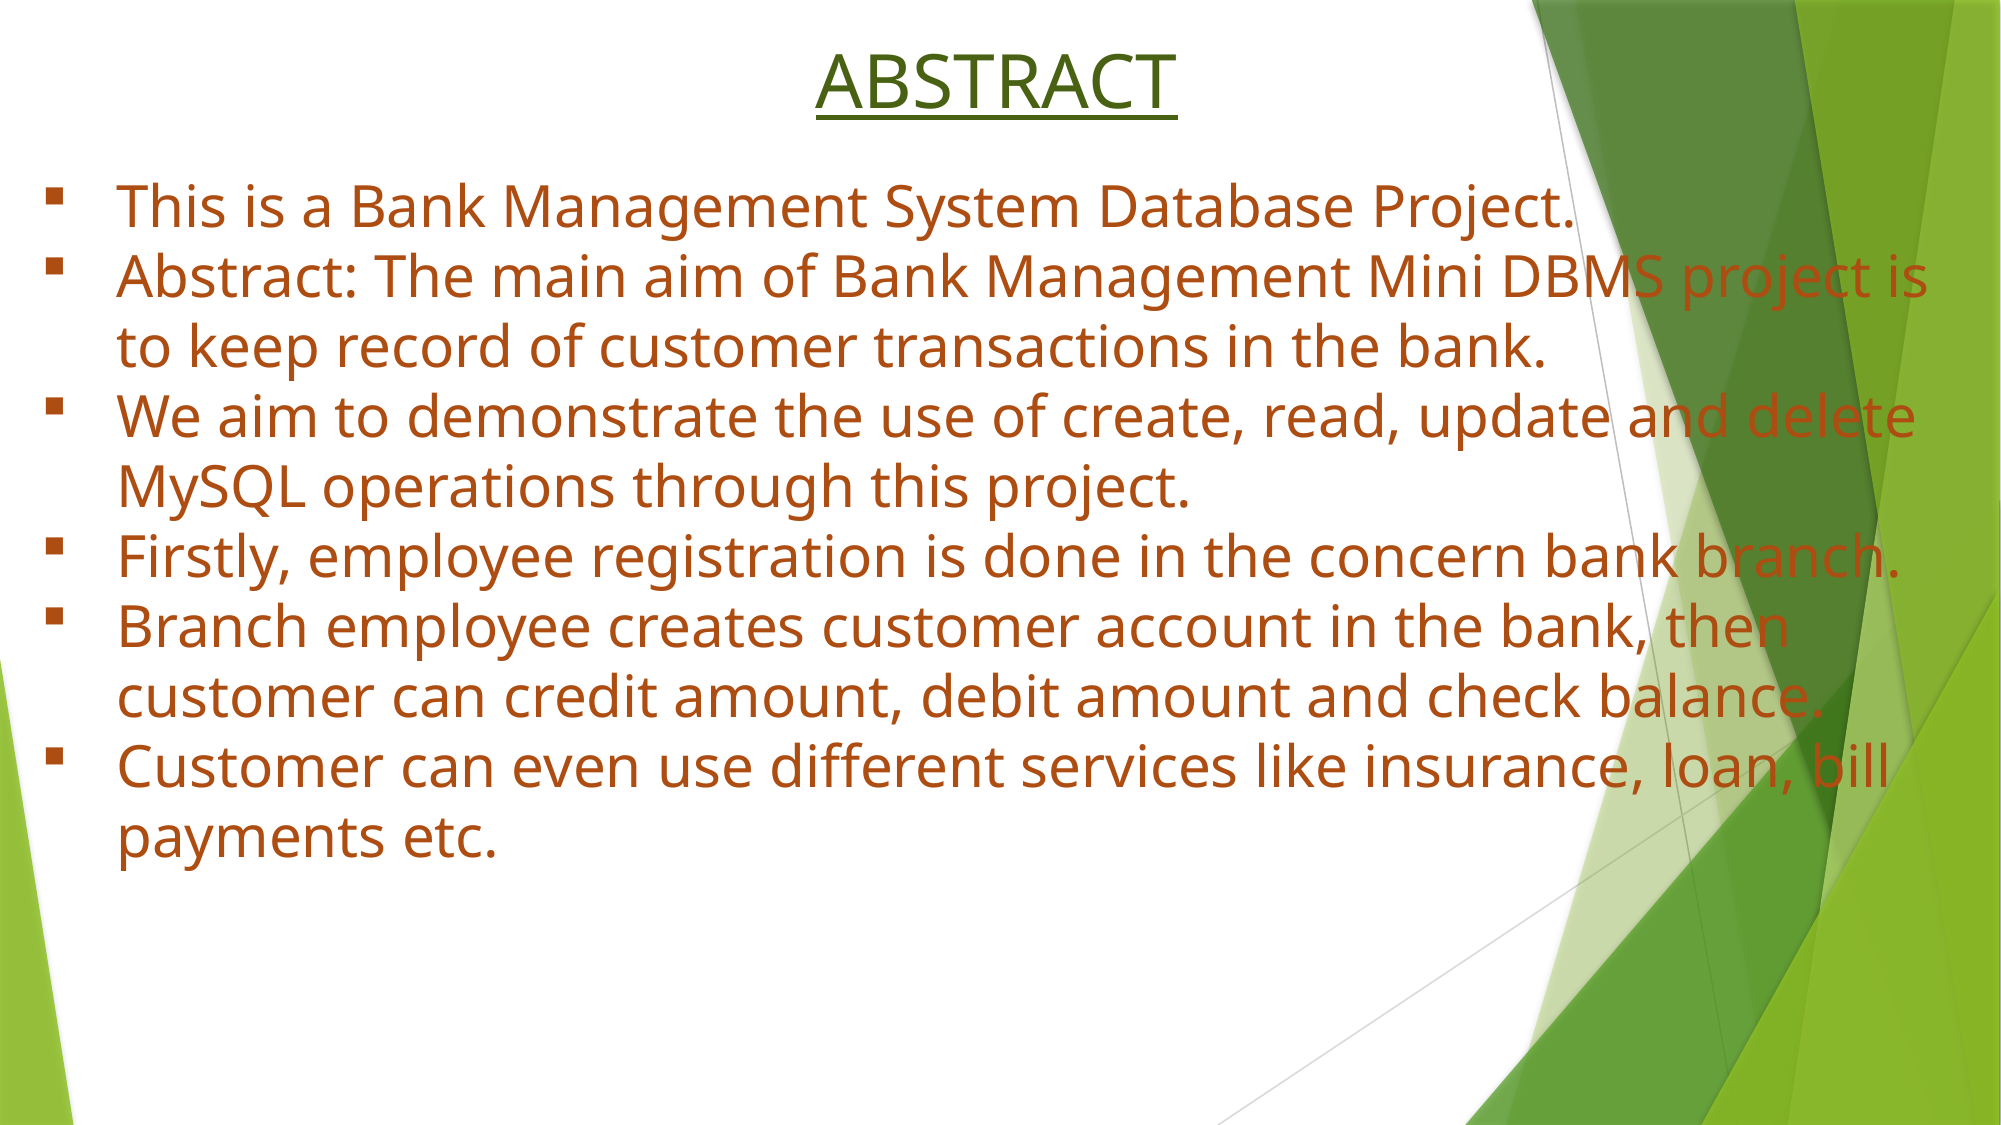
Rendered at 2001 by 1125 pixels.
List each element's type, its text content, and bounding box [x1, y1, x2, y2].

text_box ABSTRACT This is a Bank Management System Database Project. Abstract: The main aim of Bank Management Mini DBMS project is to keep record of customer transactions in the bank. We aim to demonstrate the use of create, read, update and delete MySQL operations through this project. Firstly, employee registration is done in the concern bank branch. Branch employee creates customer account in the bank, then customer can credit amount, debit amount and check balance. Customer can even use different services like insurance, loan, bill payments etc. [26, 26, 1967, 922]
